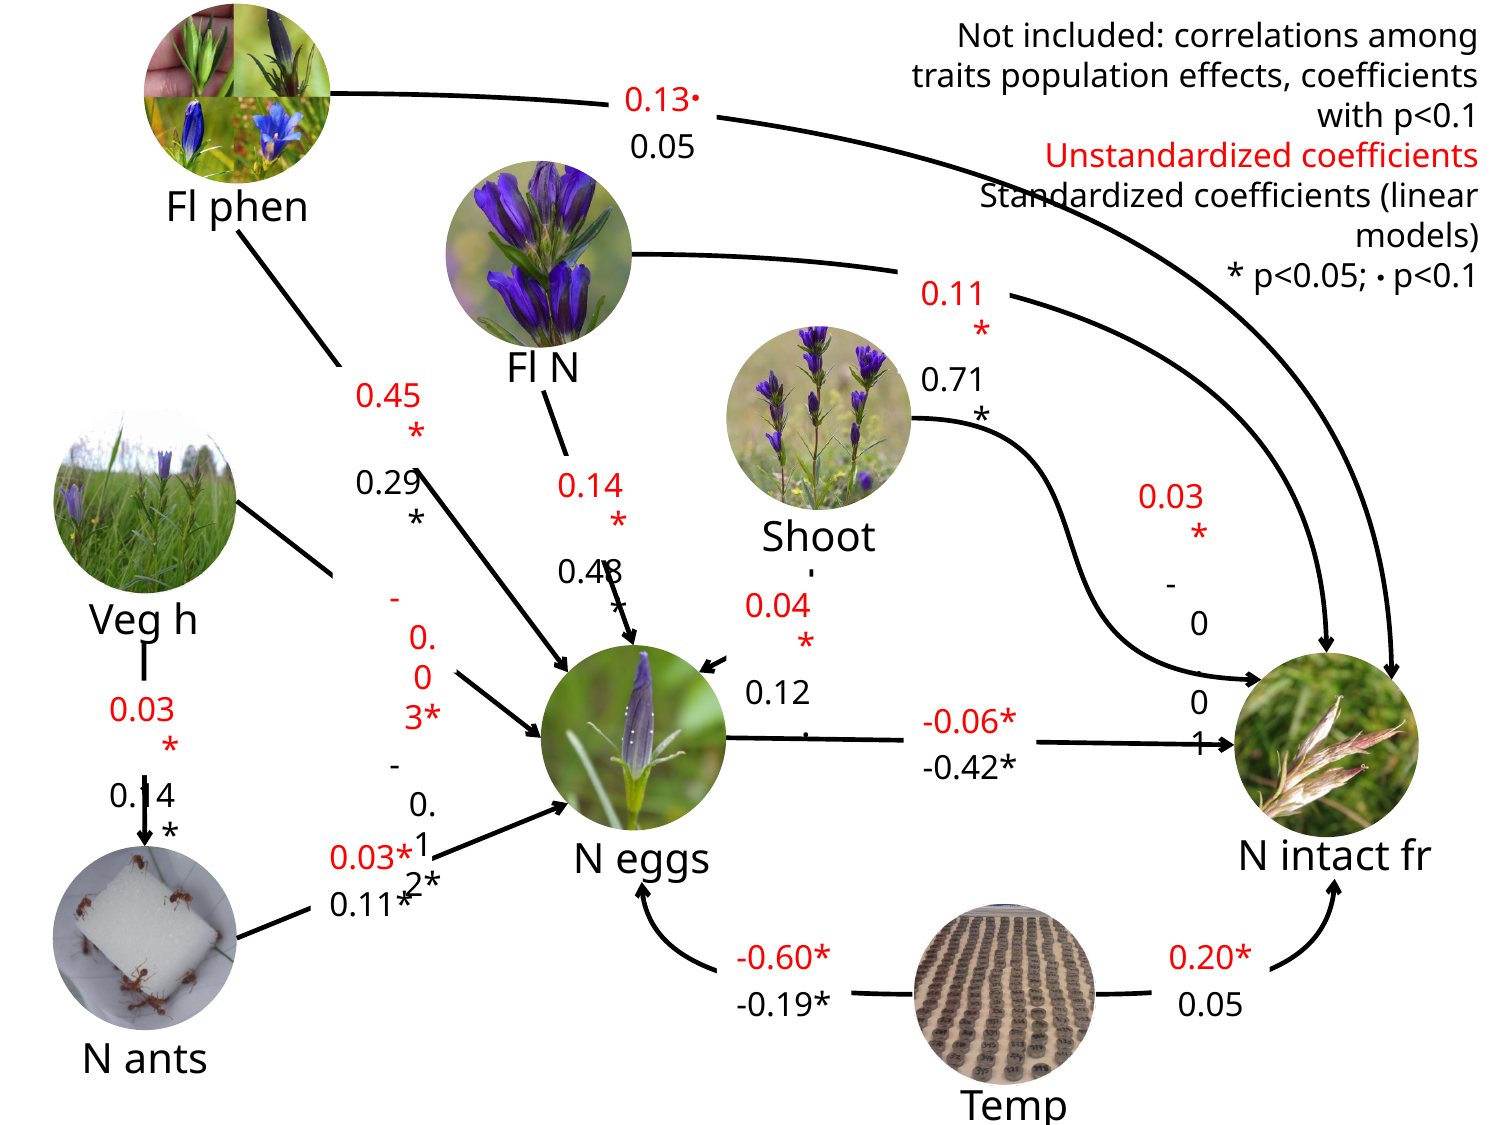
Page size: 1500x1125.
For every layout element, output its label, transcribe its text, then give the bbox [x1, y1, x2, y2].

text_box 0.20* 0.05 [1151, 1003, 1270, 1039]
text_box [540, 689, 786, 952]
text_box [237, 239, 325, 499]
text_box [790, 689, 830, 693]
text_box -0.06* -0.42* [903, 754, 1037, 788]
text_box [330, 93, 1392, 680]
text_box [631, 253, 1327, 653]
text_box Not included: correlations among traits population effects, coefficients with p<0.1 Unstandardized coefficients Standardized coefficients (linear models) * p<0.05; · p<0.1 [888, 7, 1495, 317]
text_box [236, 500, 542, 738]
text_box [641, 882, 913, 995]
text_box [52, 845, 237, 1083]
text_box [236, 803, 569, 939]
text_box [1095, 878, 1335, 995]
text_box -0.06* -0.42* [903, 692, 1037, 736]
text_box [790, 737, 1205, 746]
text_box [1210, 652, 1459, 880]
text_box -0.60* -0.19* [716, 1003, 852, 1020]
text_box 0.03* 0.14* [90, 680, 138, 776]
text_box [911, 902, 1096, 1125]
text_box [52, 408, 237, 644]
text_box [143, 3, 331, 231]
text_box 0.13· 0.05 [608, 66, 717, 91]
text_box 0.03* 0.14* [150, 680, 194, 776]
